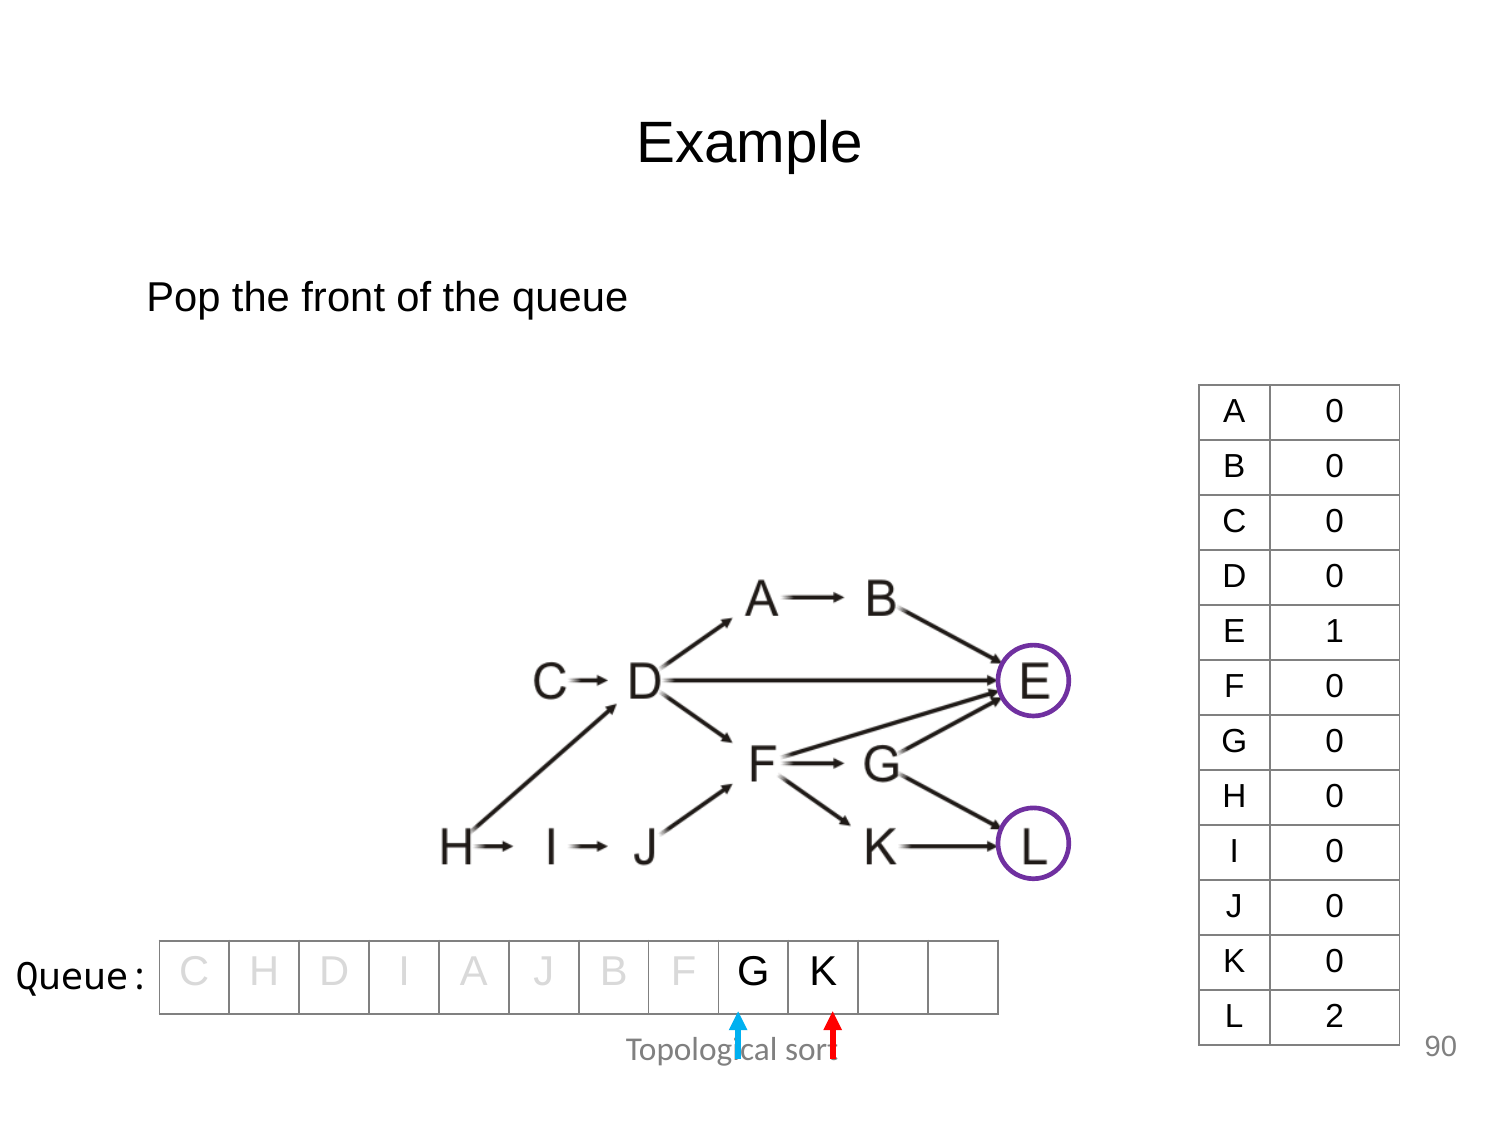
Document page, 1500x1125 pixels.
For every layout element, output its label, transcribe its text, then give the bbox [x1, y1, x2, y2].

table_cell 1 [1271, 606, 1399, 659]
table_cell 0 [1271, 551, 1399, 604]
table_cell K [1200, 936, 1269, 989]
table_header [929, 942, 997, 1013]
table_cell 2 [1271, 991, 1399, 1044]
table_header I [370, 942, 438, 1013]
table_cell 0 [1271, 771, 1399, 824]
table_cell L [1200, 991, 1269, 1044]
table_header H [230, 942, 298, 1013]
table_cell 0 [1271, 661, 1399, 714]
table_header D [300, 942, 368, 1013]
table_cell 0 [1271, 881, 1399, 934]
table_cell B [1200, 441, 1269, 494]
table_header F [649, 942, 718, 1013]
table_cell I [1200, 826, 1269, 879]
table_header A [1200, 386, 1269, 439]
table_cell 0 [1271, 496, 1399, 549]
table_cell D [1200, 551, 1269, 604]
table_header 0 [1271, 386, 1399, 439]
title Example [74, 44, 1426, 233]
table_cell 0 [1271, 826, 1399, 879]
table_header [859, 942, 927, 1013]
list Pop the front of the queue [74, 262, 1426, 1006]
table_cell F [1200, 661, 1269, 714]
table_cell C [1200, 496, 1269, 549]
table_cell 0 [1271, 441, 1399, 494]
table_header J [510, 942, 578, 1013]
text_box Queue: [1, 944, 166, 1005]
table_cell J [1200, 881, 1269, 934]
table_header K [789, 942, 857, 1013]
table_cell 0 [1271, 716, 1399, 769]
table_header B [580, 942, 648, 1013]
table_header C [160, 942, 228, 1013]
table_cell 0 [1271, 936, 1399, 989]
table_header A [440, 942, 508, 1013]
table_cell H [1200, 771, 1269, 824]
table_cell E [1200, 606, 1269, 659]
table_header G [719, 942, 787, 1013]
table_cell G [1200, 716, 1269, 769]
picture [418, 562, 1081, 882]
